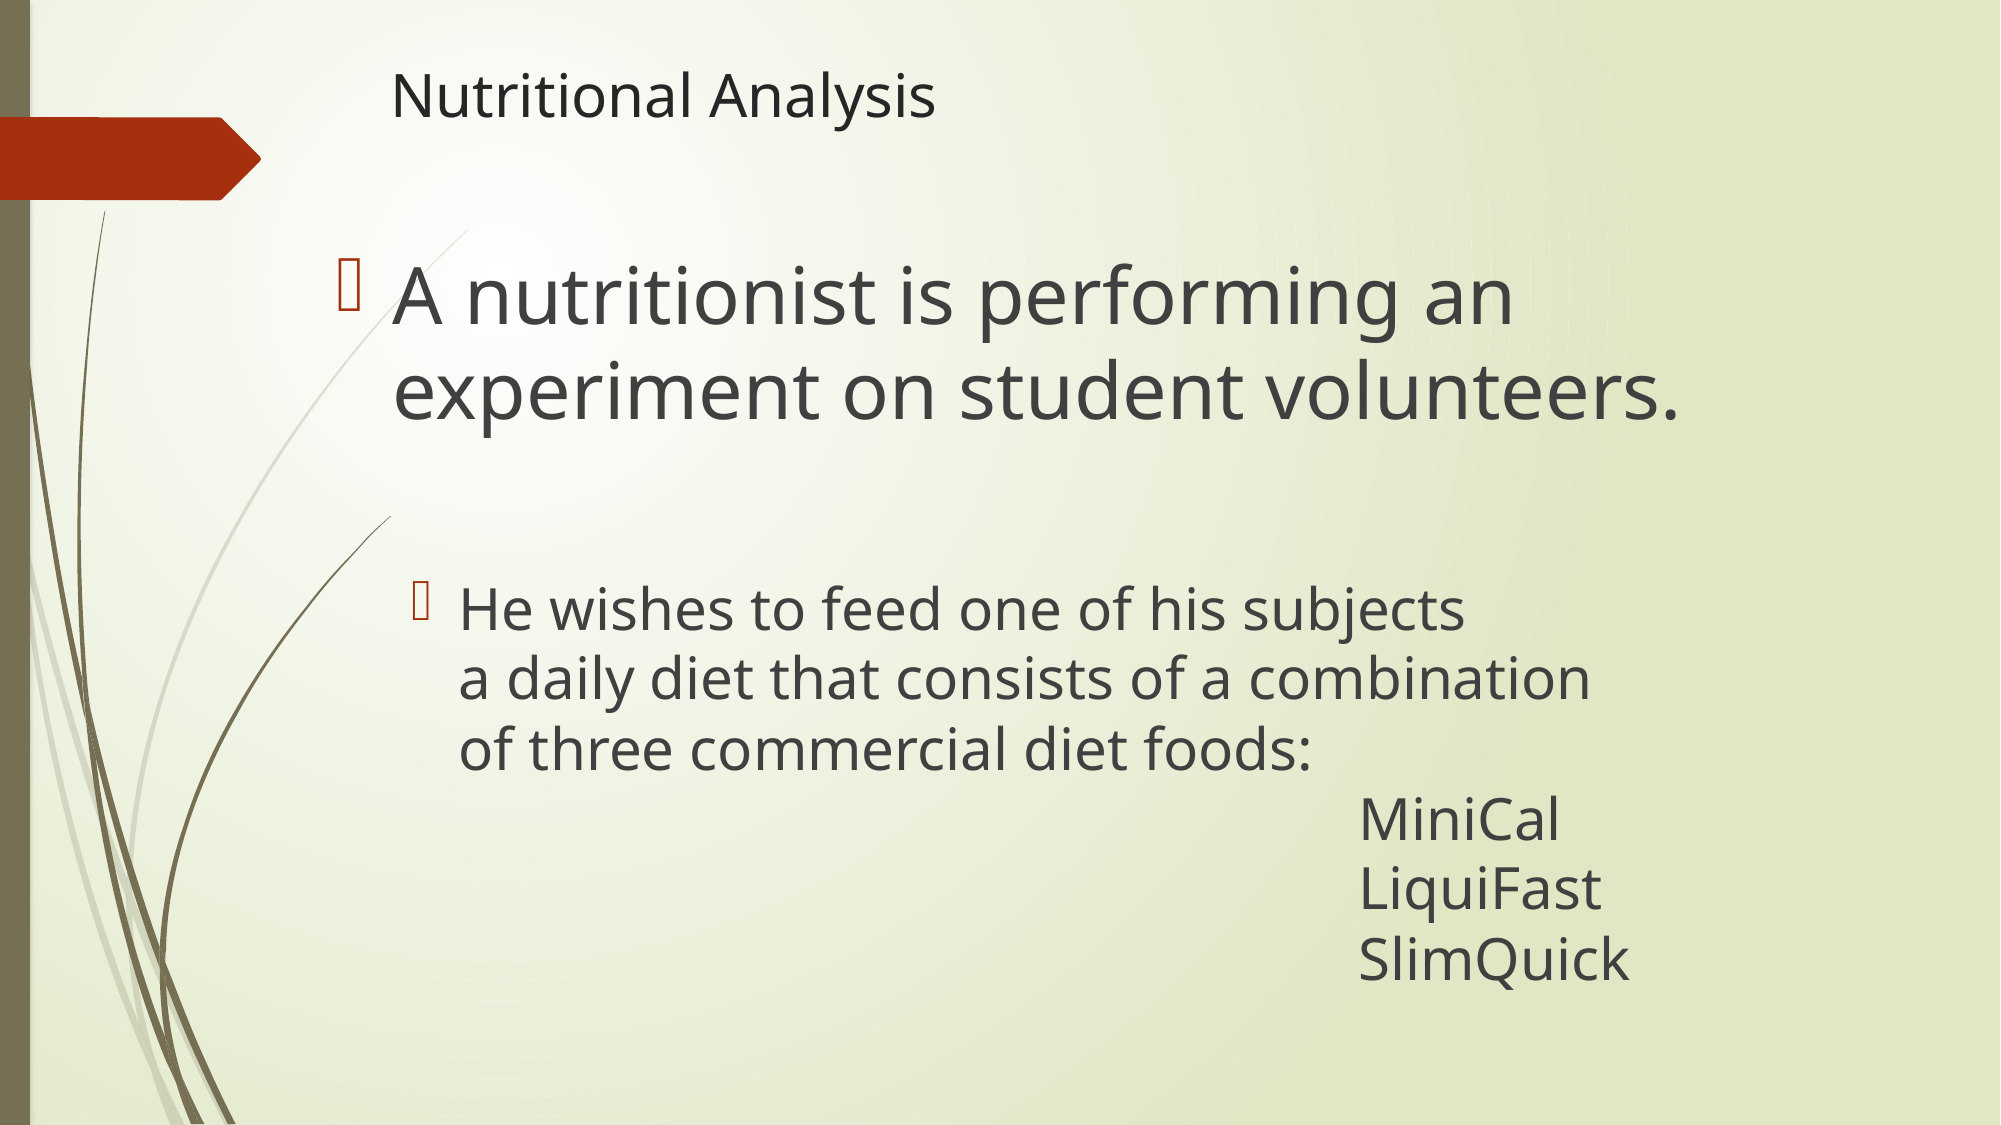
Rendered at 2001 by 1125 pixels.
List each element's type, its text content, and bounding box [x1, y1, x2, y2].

title Nutritional Analysis [375, 50, 1750, 138]
list A nutritionist is performing an experiment on student volunteers. He wishes to feed one of his subjects a daily diet that consists of a combination of three commercial diet foods: MiniCal LiquiFast SlimQuick [321, 237, 1710, 1125]
